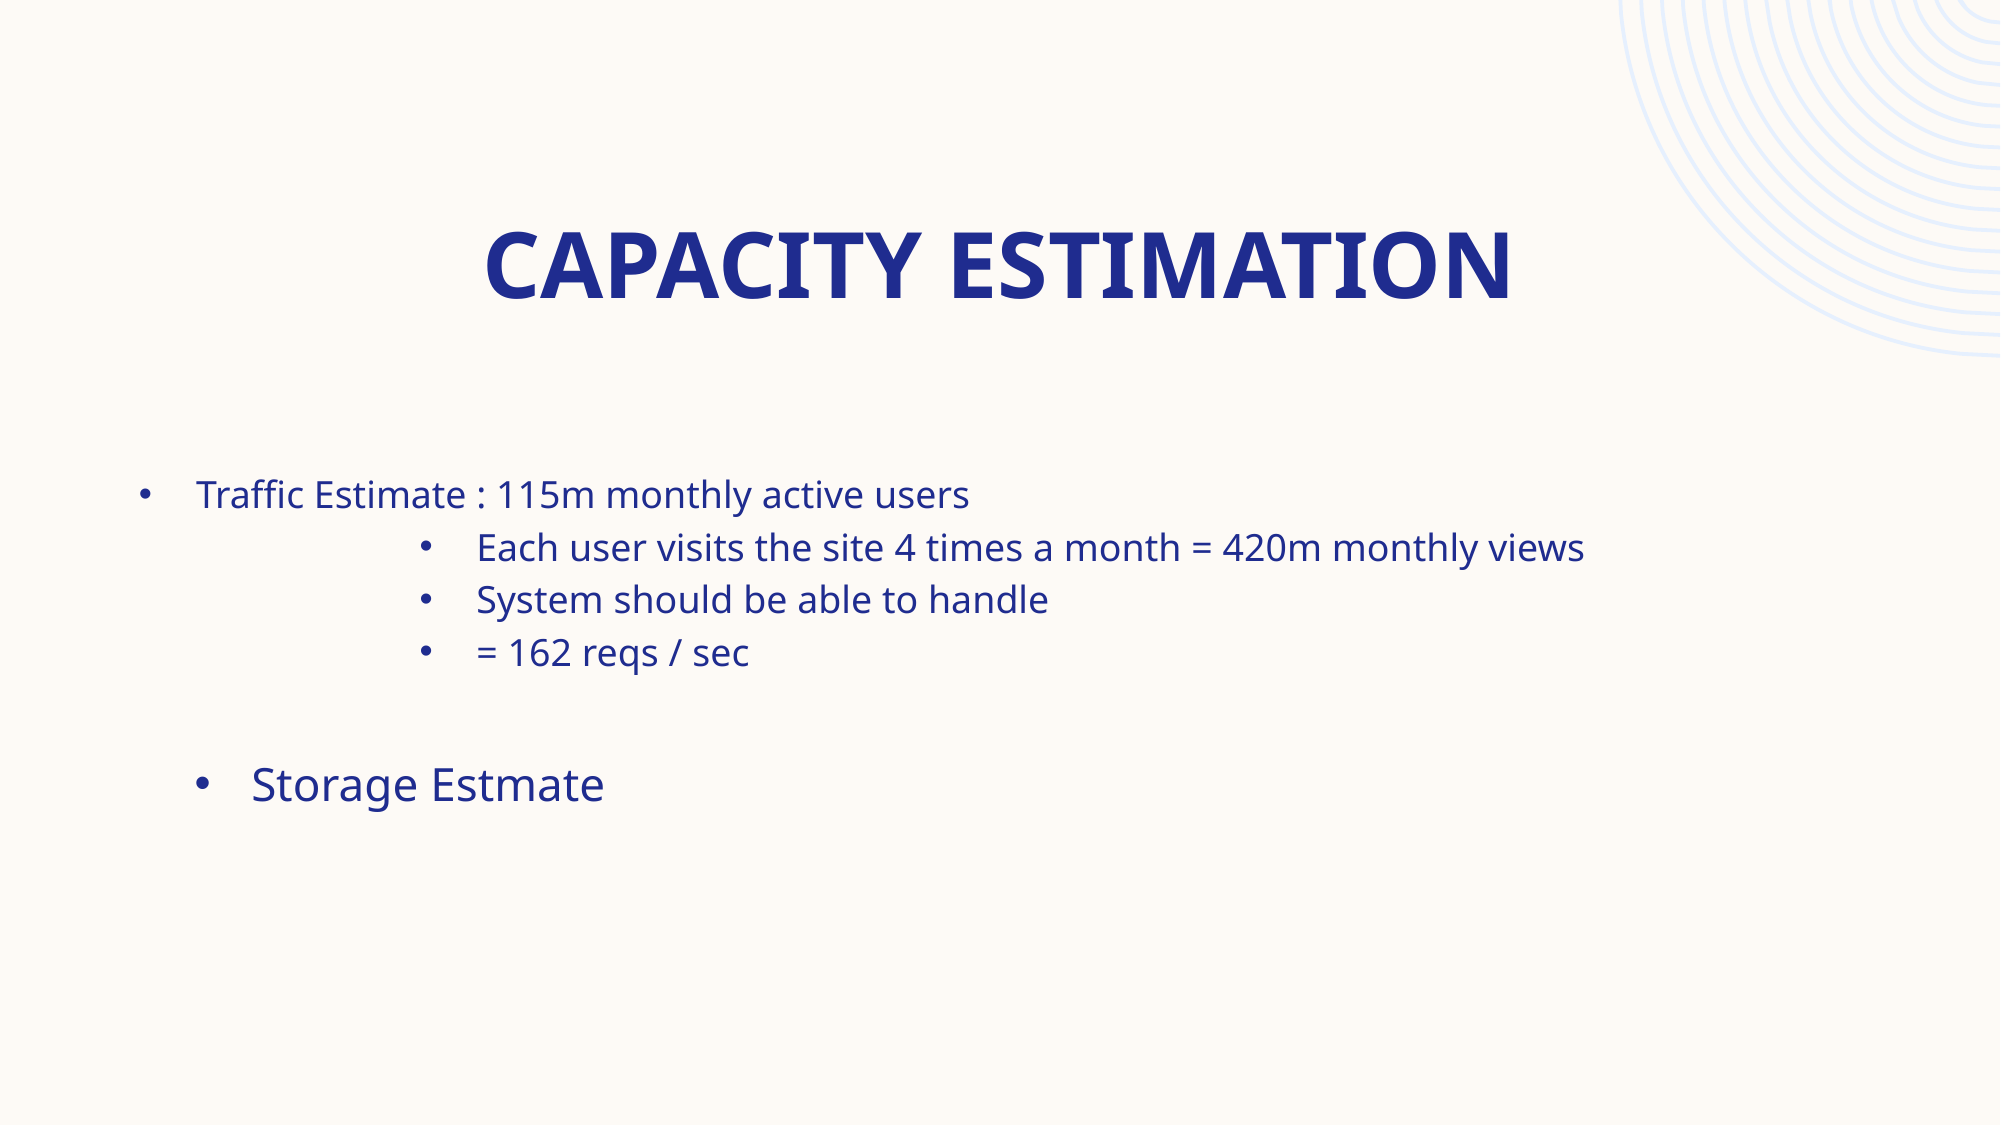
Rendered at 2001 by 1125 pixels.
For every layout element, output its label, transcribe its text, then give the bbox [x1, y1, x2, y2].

title CAPACITY ESTIMATION [124, 199, 1875, 326]
